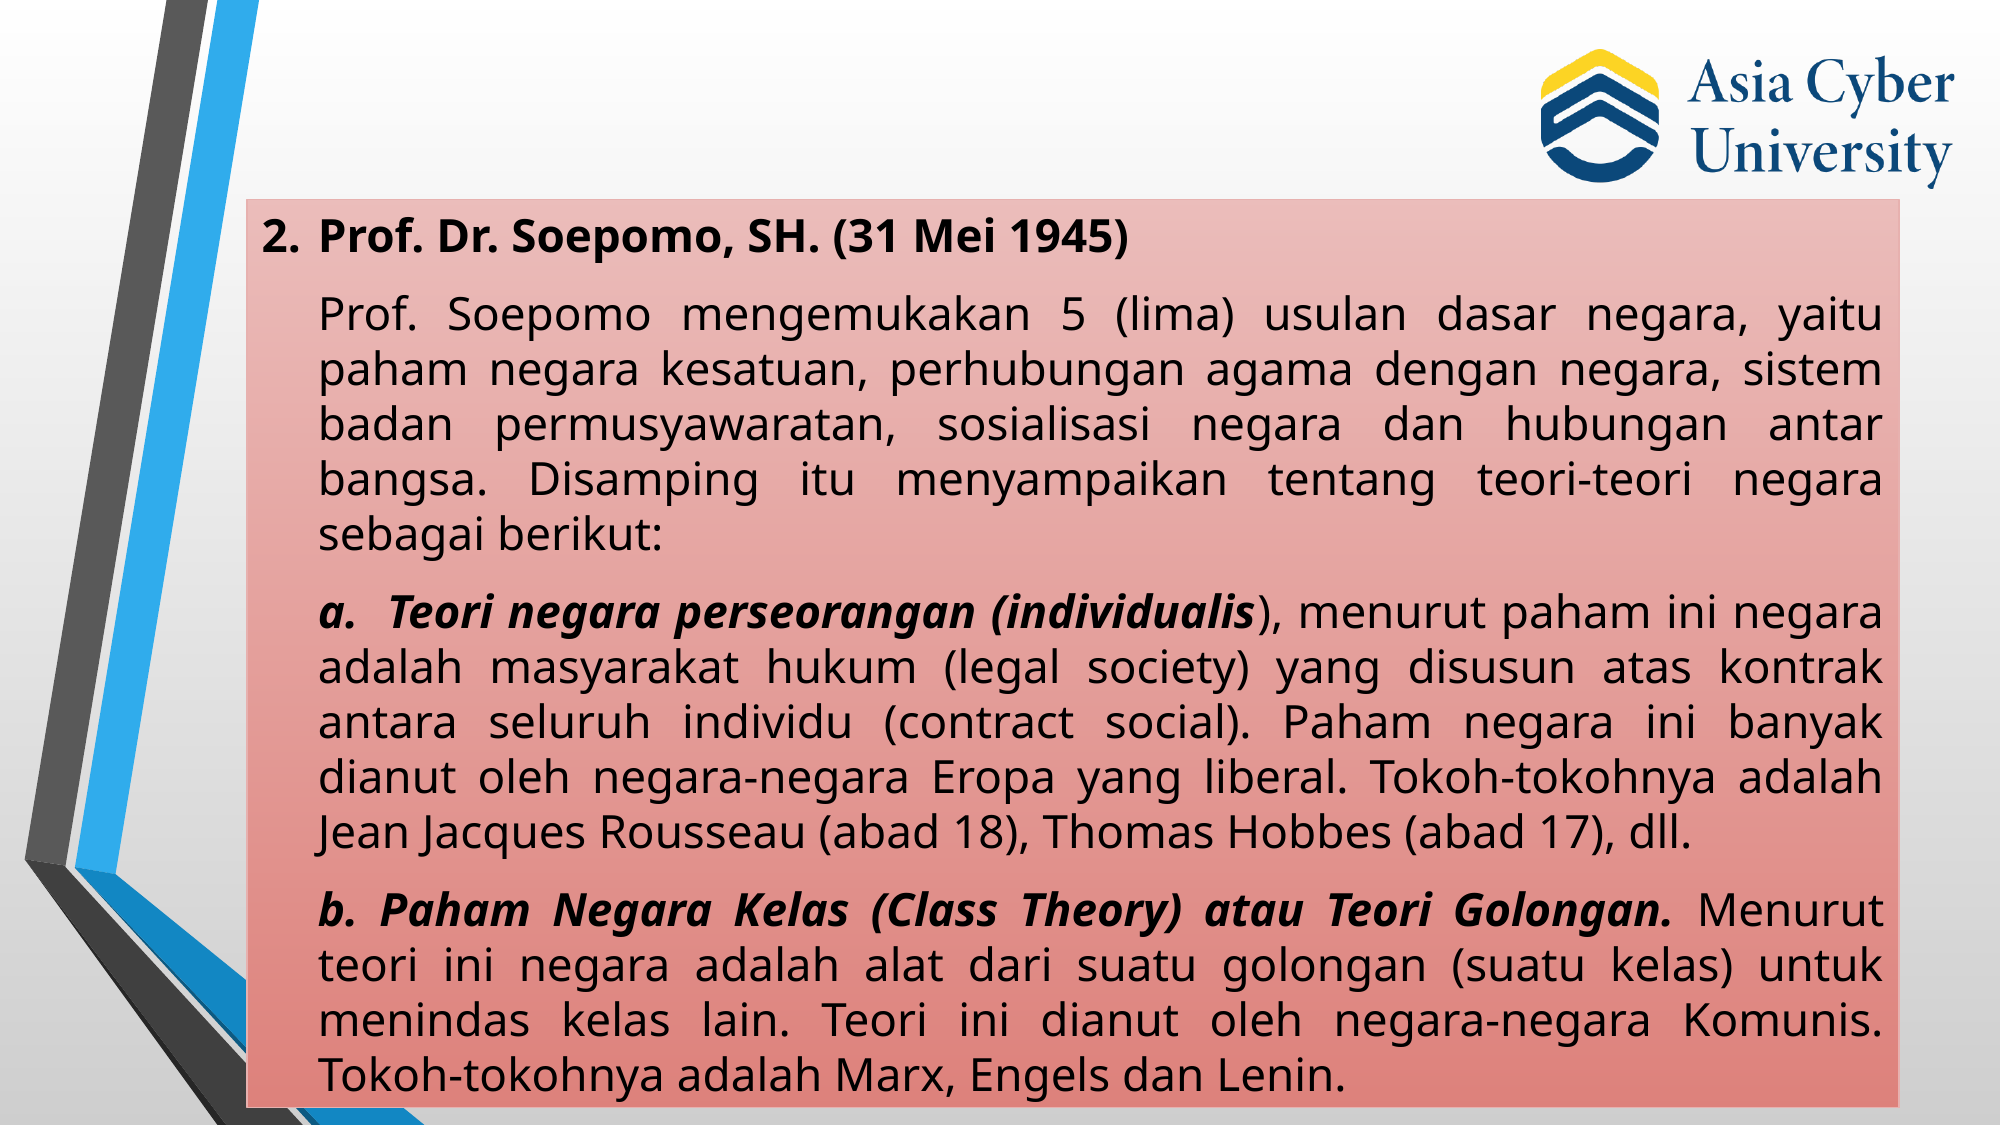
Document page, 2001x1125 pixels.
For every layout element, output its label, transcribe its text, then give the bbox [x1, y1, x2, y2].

text_box Prof. Dr. Soepomo, SH. (31 Mei 1945) Prof. Soepomo mengemukakan 5 (lima) usulan dasar negara, yaitu paham negara kesatuan, perhubungan agama dengan negara, sistem badan permusyawaratan, sosialisasi negara dan hubungan antar bangsa. Disamping itu menyampaikan tentang teori-teori negara sebagai berikut: a. Teori negara perseorangan (individualis), menurut paham ini negara adalah masyarakat hukum (legal society) yang disusun atas kontrak antara seluruh individu (contract social). Paham negara ini banyak dianut oleh negara-negara Eropa yang liberal. Tokoh-tokohnya adalah Jean Jacques Rousseau (abad 18), Thomas Hobbes (abad 17), dll. b. Paham Negara Kelas (Class Theory) atau Teori Golongan. Menurut teori ini negara adalah alat dari suatu golongan (suatu kelas) untuk menindas kelas lain. Teori ini dianut oleh negara-negara Komunis. Tokoh-tokohnya adalah Marx, Engels dan Lenin. [246, 199, 1900, 1108]
picture [1541, 49, 1955, 189]
